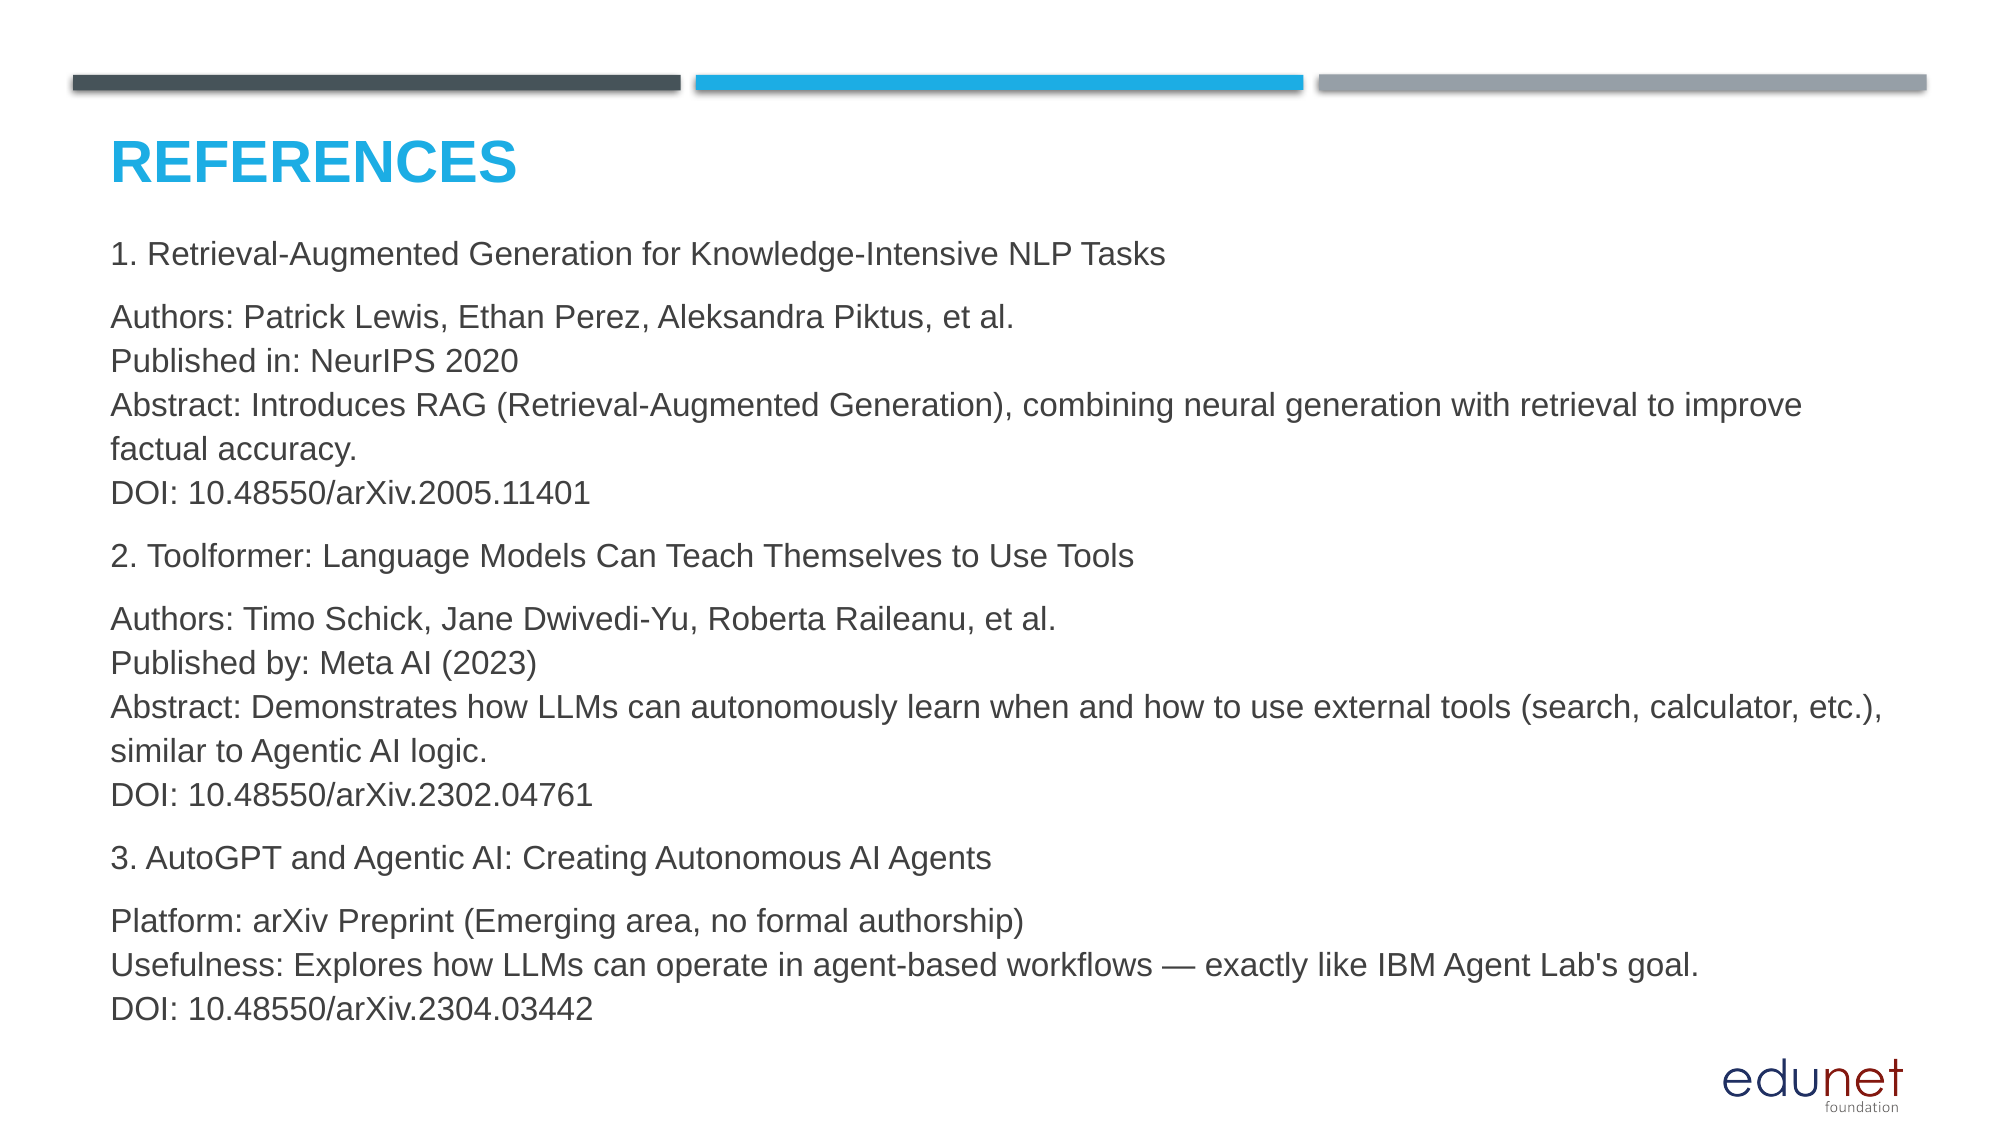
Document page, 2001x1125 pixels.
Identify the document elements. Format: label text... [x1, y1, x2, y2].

list 1. Retrieval-Augmented Generation for Knowledge-Intensive NLP Tasks Authors: Patrick Lewis, Ethan Perez, Aleksandra Piktus, et al. Published in: NeurIPS 2020 Abstract: Introduces RAG (Retrieval-Augmented Generation), combining neural generation with retrieval to improve factual accuracy. DOI: 10.48550/arXiv.2005.11401 2. Toolformer: Language Models Can Teach Themselves to Use Tools Authors: Timo Schick, Jane Dwivedi-Yu, Roberta Raileanu, et al. Published by: Meta AI (2023) Abstract: Demonstrates how LLMs can autonomously learn when and how to use external tools (search, calculator, etc.), similar to Agentic AI logic. DOI: 10.48550/arXiv.2302.04761 3. AutoGPT and Agentic AI: Creating Autonomous AI Agents Platform: arXiv Preprint (Emerging area, no formal authorship) Usefulness: Explores how LLMs can operate in agent-based workflows — exactly like IBM Agent Lab's goal. DOI: 10.48550/arXiv.2304.03442 [95, 213, 1905, 1047]
title References [95, 115, 1905, 203]
picture [1719, 1056, 1905, 1116]
